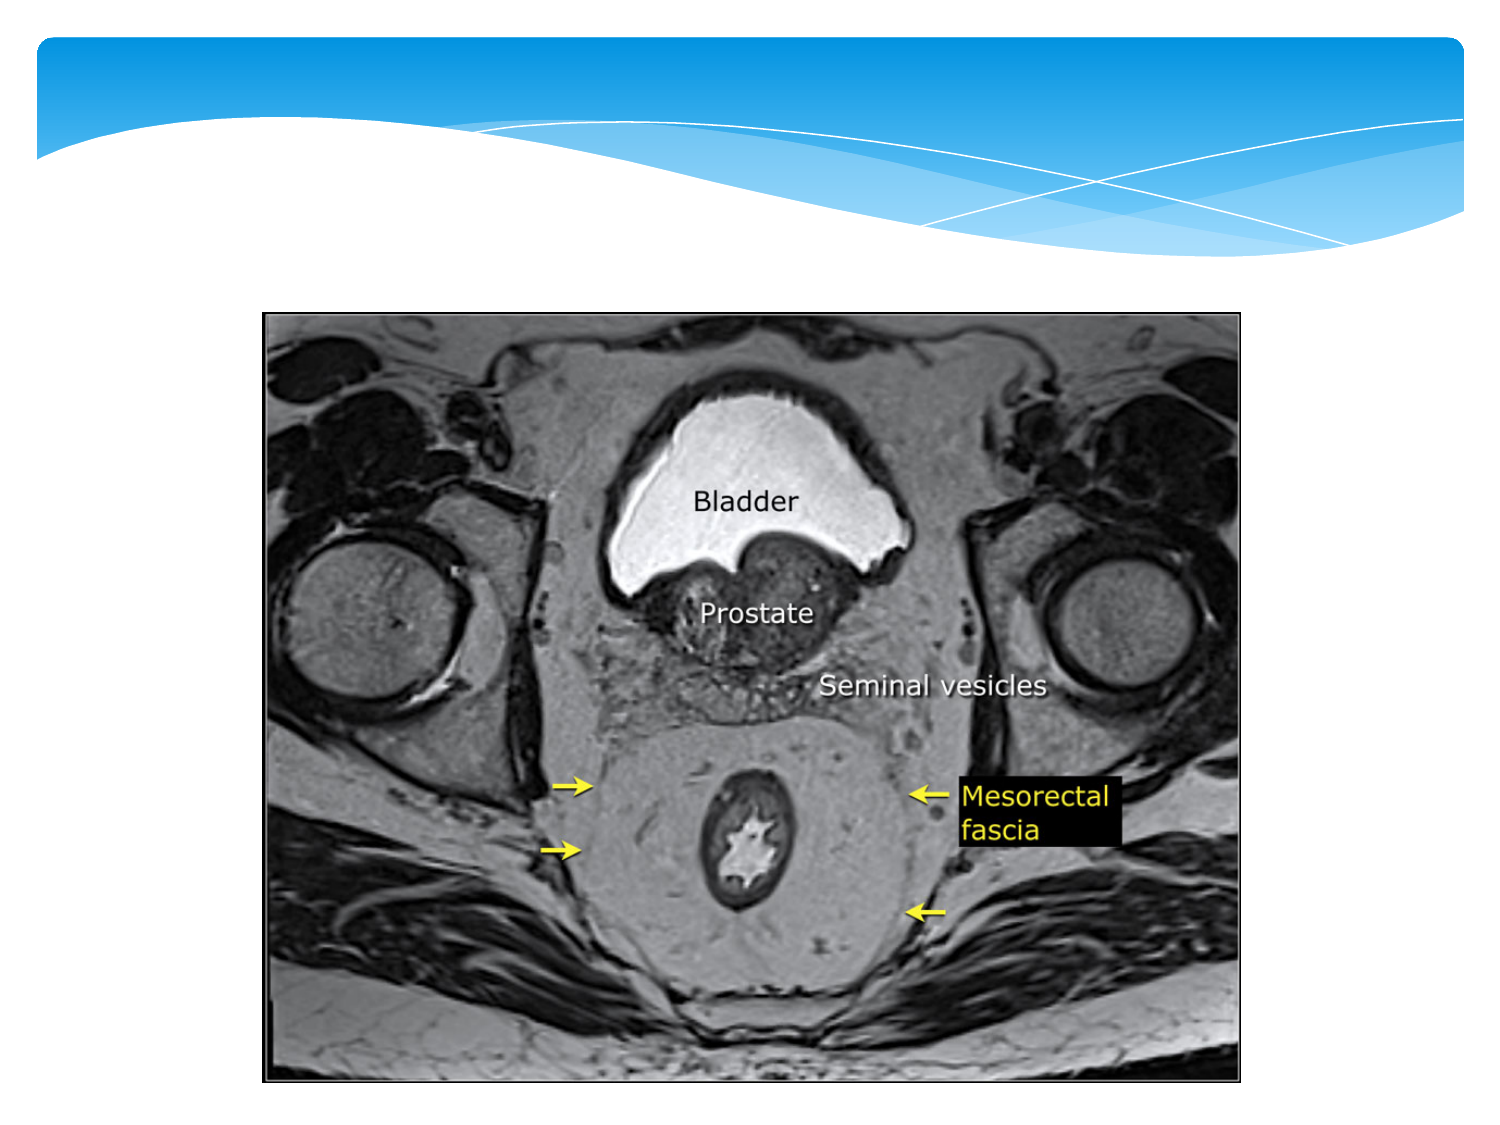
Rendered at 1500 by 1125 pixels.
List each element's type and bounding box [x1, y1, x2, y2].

picture [262, 312, 1241, 1084]
